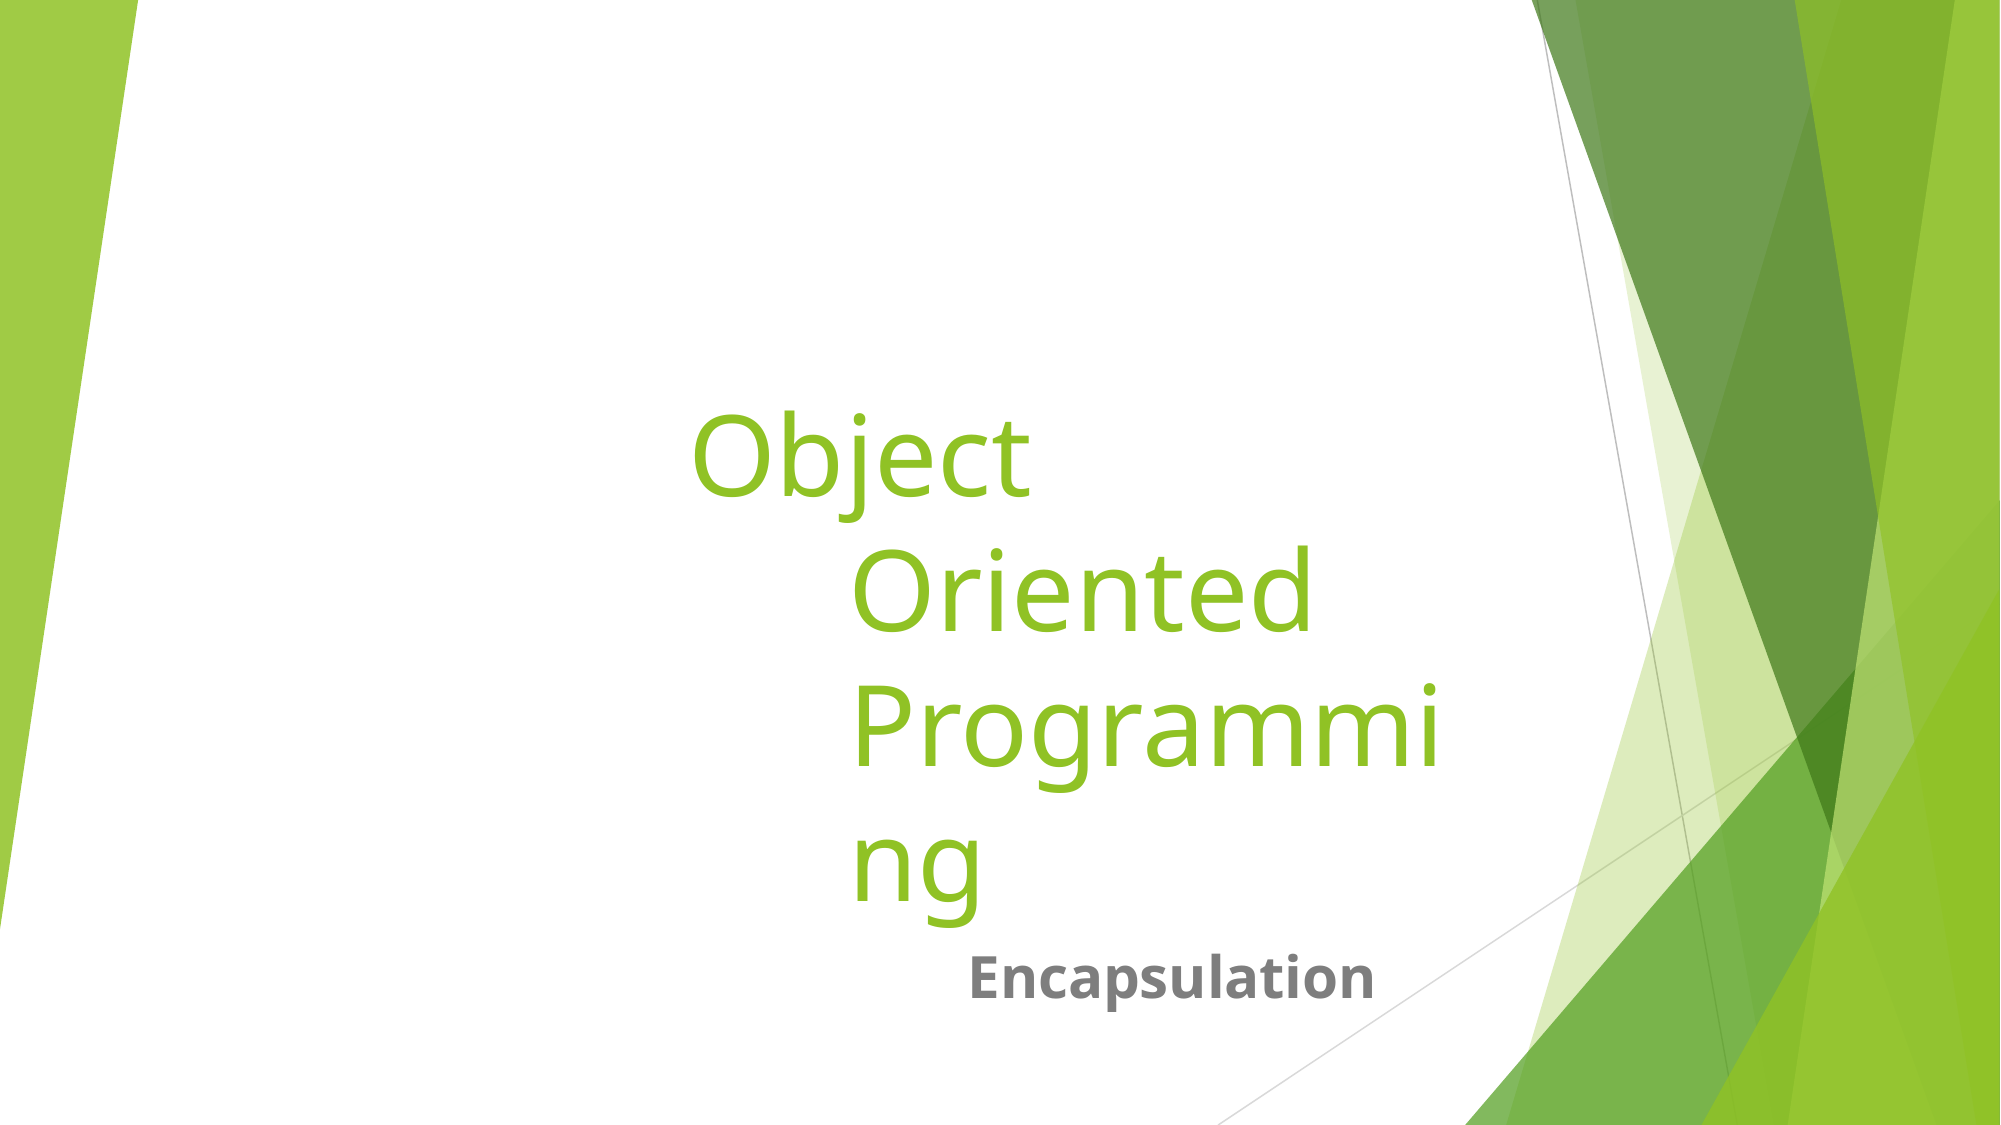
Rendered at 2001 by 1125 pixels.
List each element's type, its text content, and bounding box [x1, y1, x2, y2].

title Object Oriented Programming Encapsulation [686, 381, 1510, 1011]
